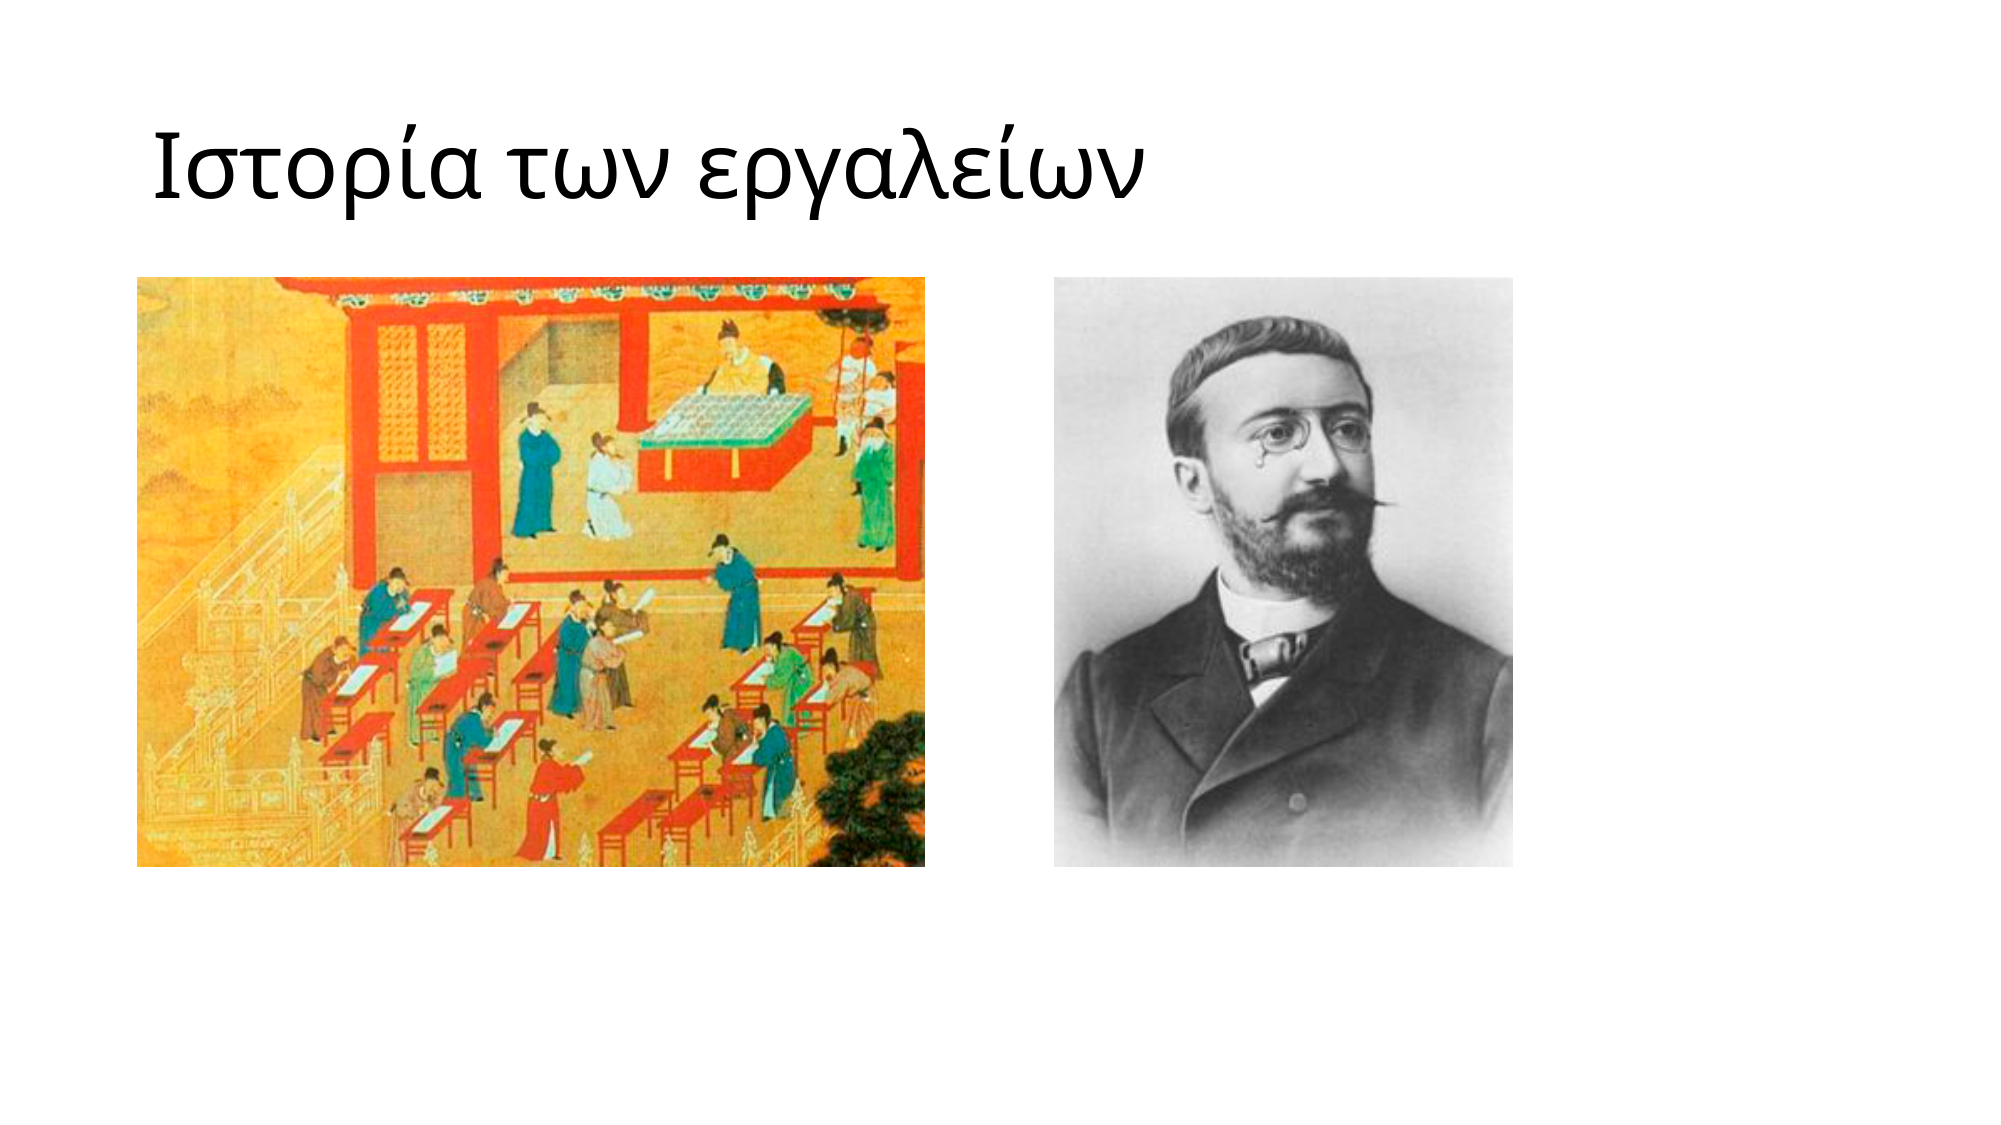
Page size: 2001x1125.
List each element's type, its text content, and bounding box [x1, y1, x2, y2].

picture [1054, 277, 1513, 867]
title Ιστορία των εργαλείων [137, 59, 1863, 278]
picture [137, 277, 925, 867]
